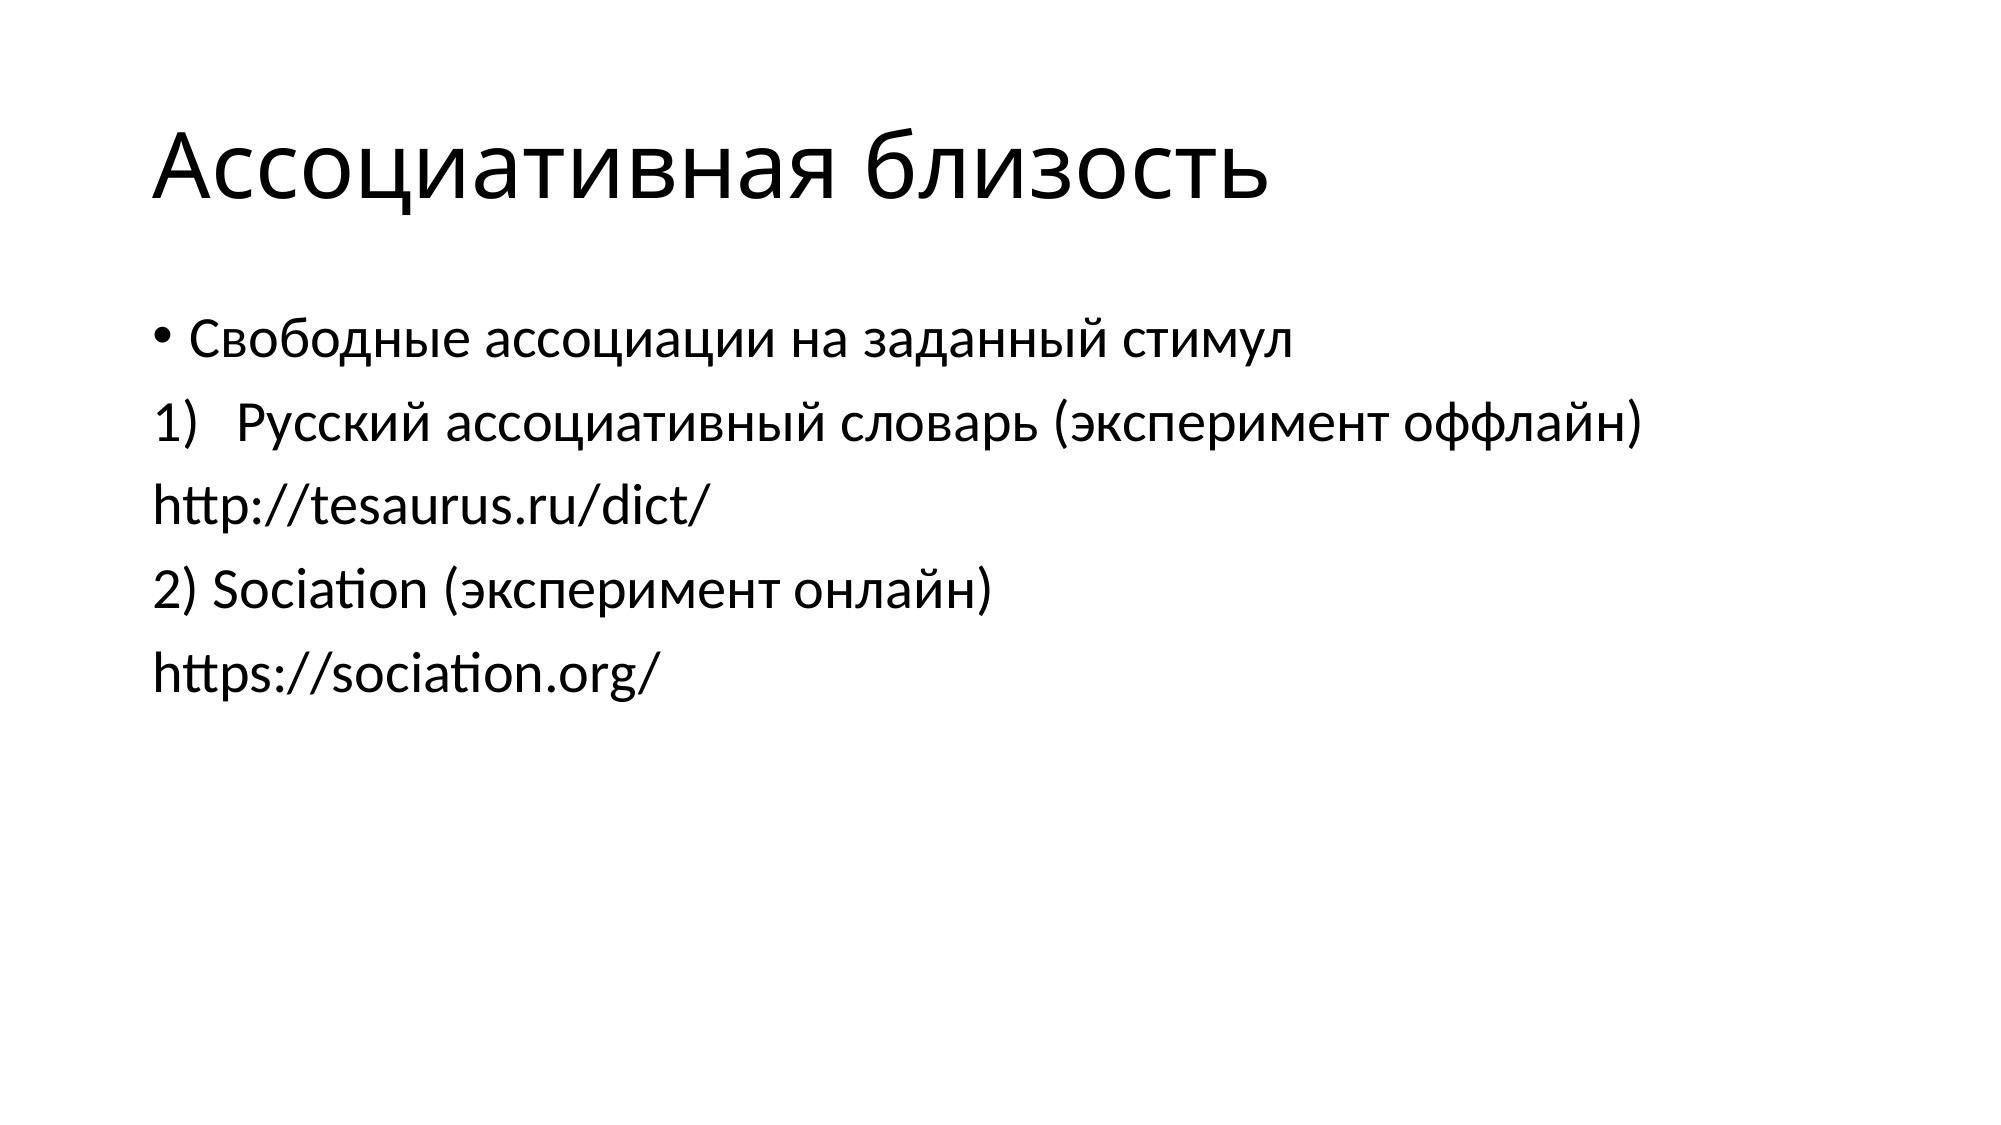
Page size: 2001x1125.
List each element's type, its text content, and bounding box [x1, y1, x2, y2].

list Свободные ассоциации на заданный стимул Русский ассоциативный словарь (эксперимент оффлайн) http://tesaurus.ru/dict/ 2) Sociation (эксперимент онлайн) https://sociation.org/ [137, 299, 1863, 1014]
title Ассоциативная близость [137, 59, 1863, 278]
